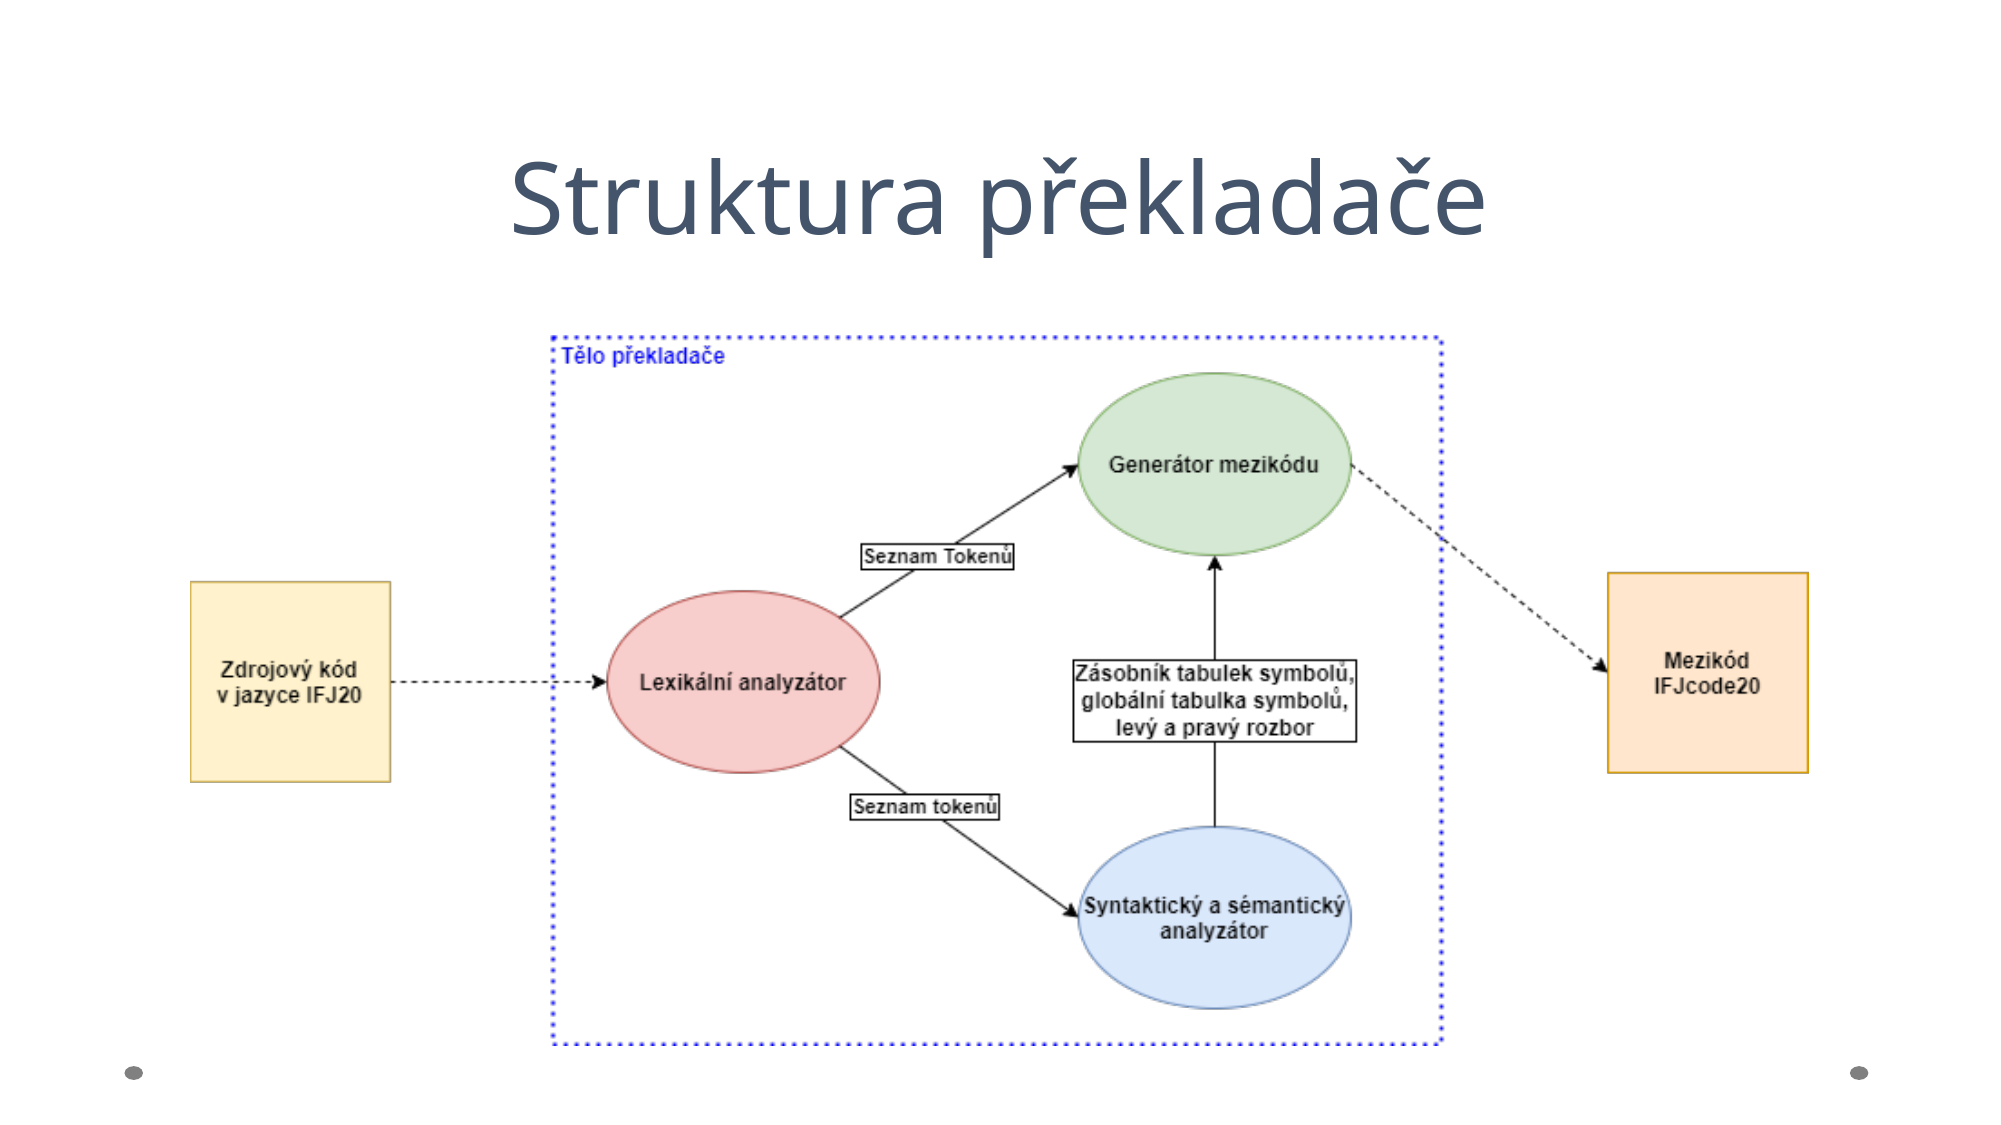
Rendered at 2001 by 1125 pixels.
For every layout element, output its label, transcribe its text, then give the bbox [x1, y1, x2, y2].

text_box Struktura překladače [99, 0, 1900, 263]
picture [190, 334, 1810, 1046]
